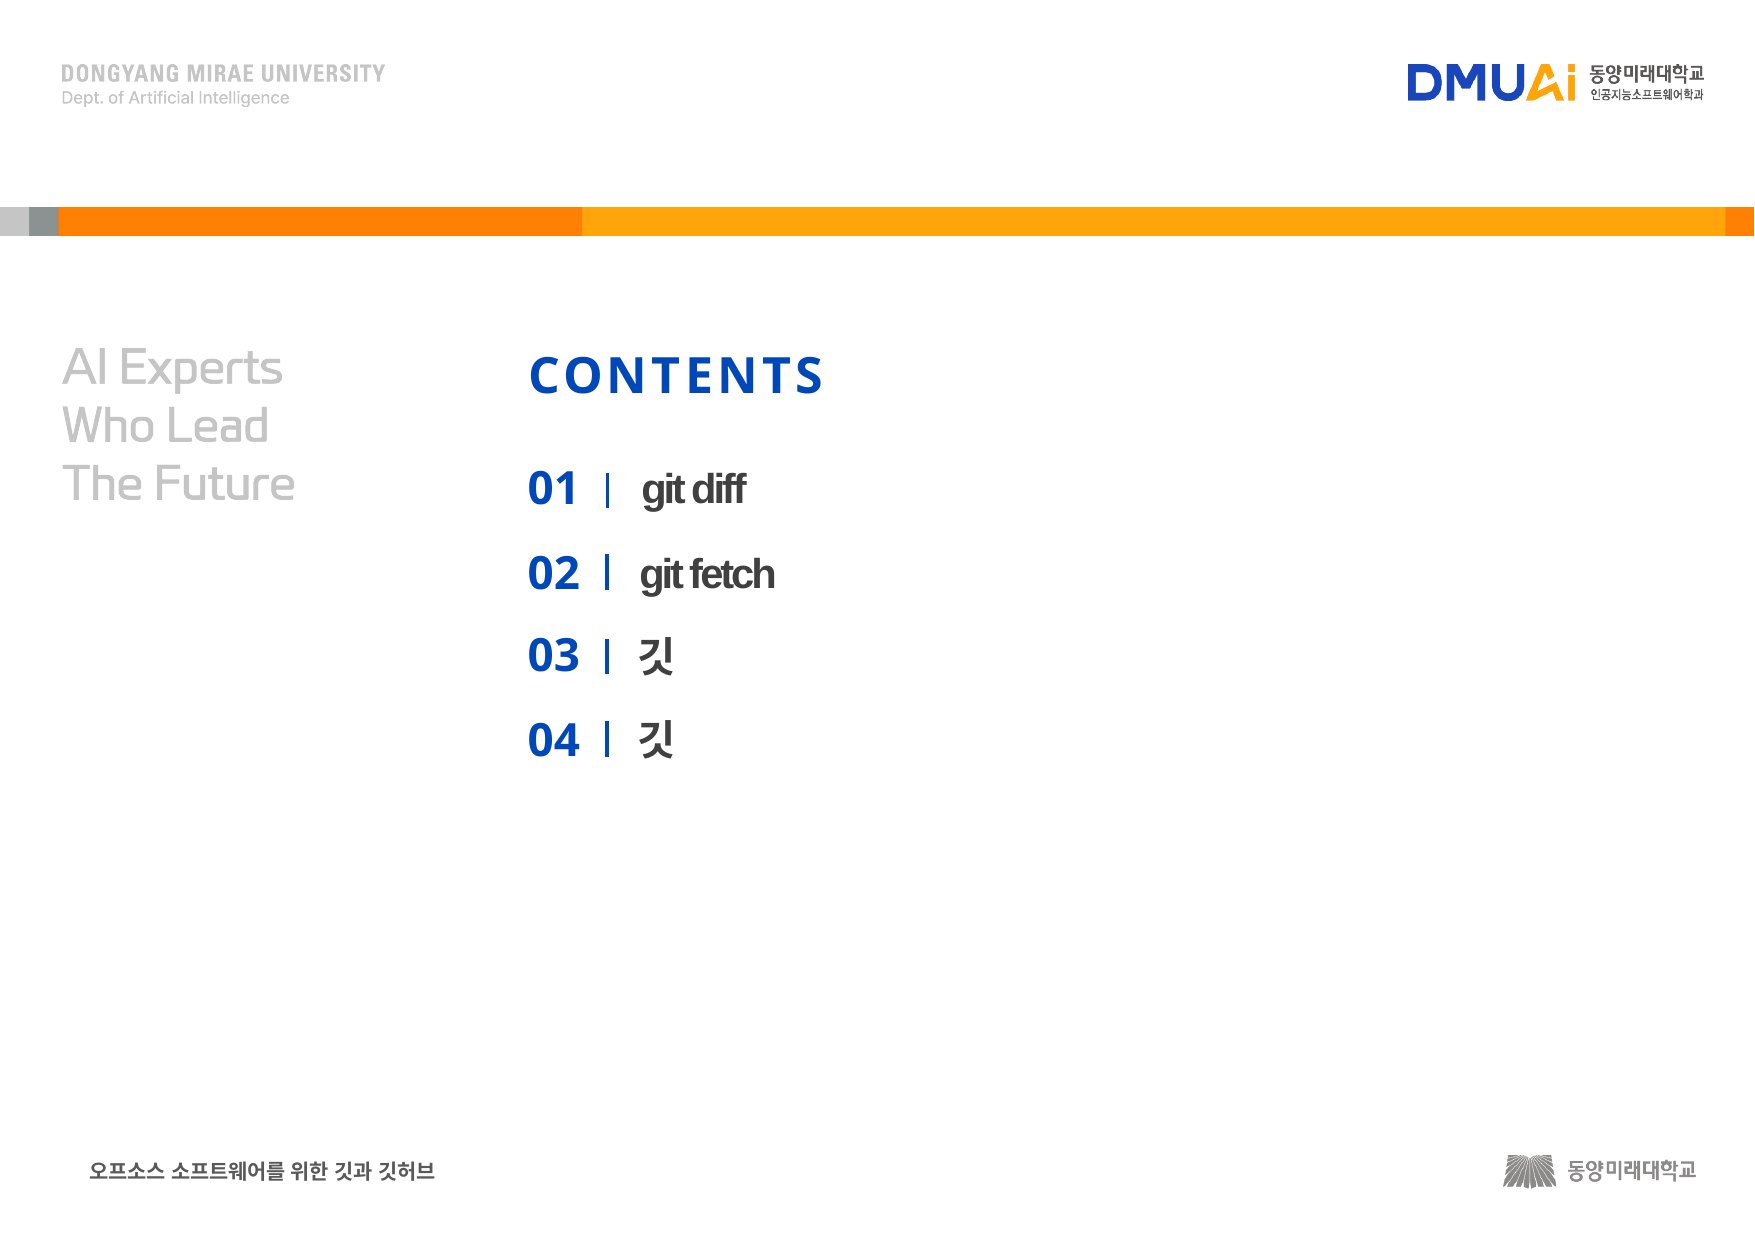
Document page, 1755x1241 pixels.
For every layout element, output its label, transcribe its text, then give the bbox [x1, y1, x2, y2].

text_box 02 [512, 536, 596, 606]
picture [0, 206, 1755, 236]
picture [61, 64, 386, 108]
text_box git diff [626, 454, 762, 520]
picture [61, 348, 295, 501]
text_box git fetch [624, 539, 792, 605]
text_box 깃 [623, 706, 692, 771]
text_box 01 [512, 451, 596, 522]
text_box 깃 [623, 623, 692, 689]
text_box CONTENTS [513, 336, 839, 412]
picture [1502, 1155, 1697, 1189]
text_box 04 [512, 703, 596, 773]
text_box 03 [512, 618, 596, 689]
text_box 오프소스 소프트웨어를 위한 깃과 깃허브 [74, 1151, 451, 1192]
picture [1408, 64, 1705, 101]
